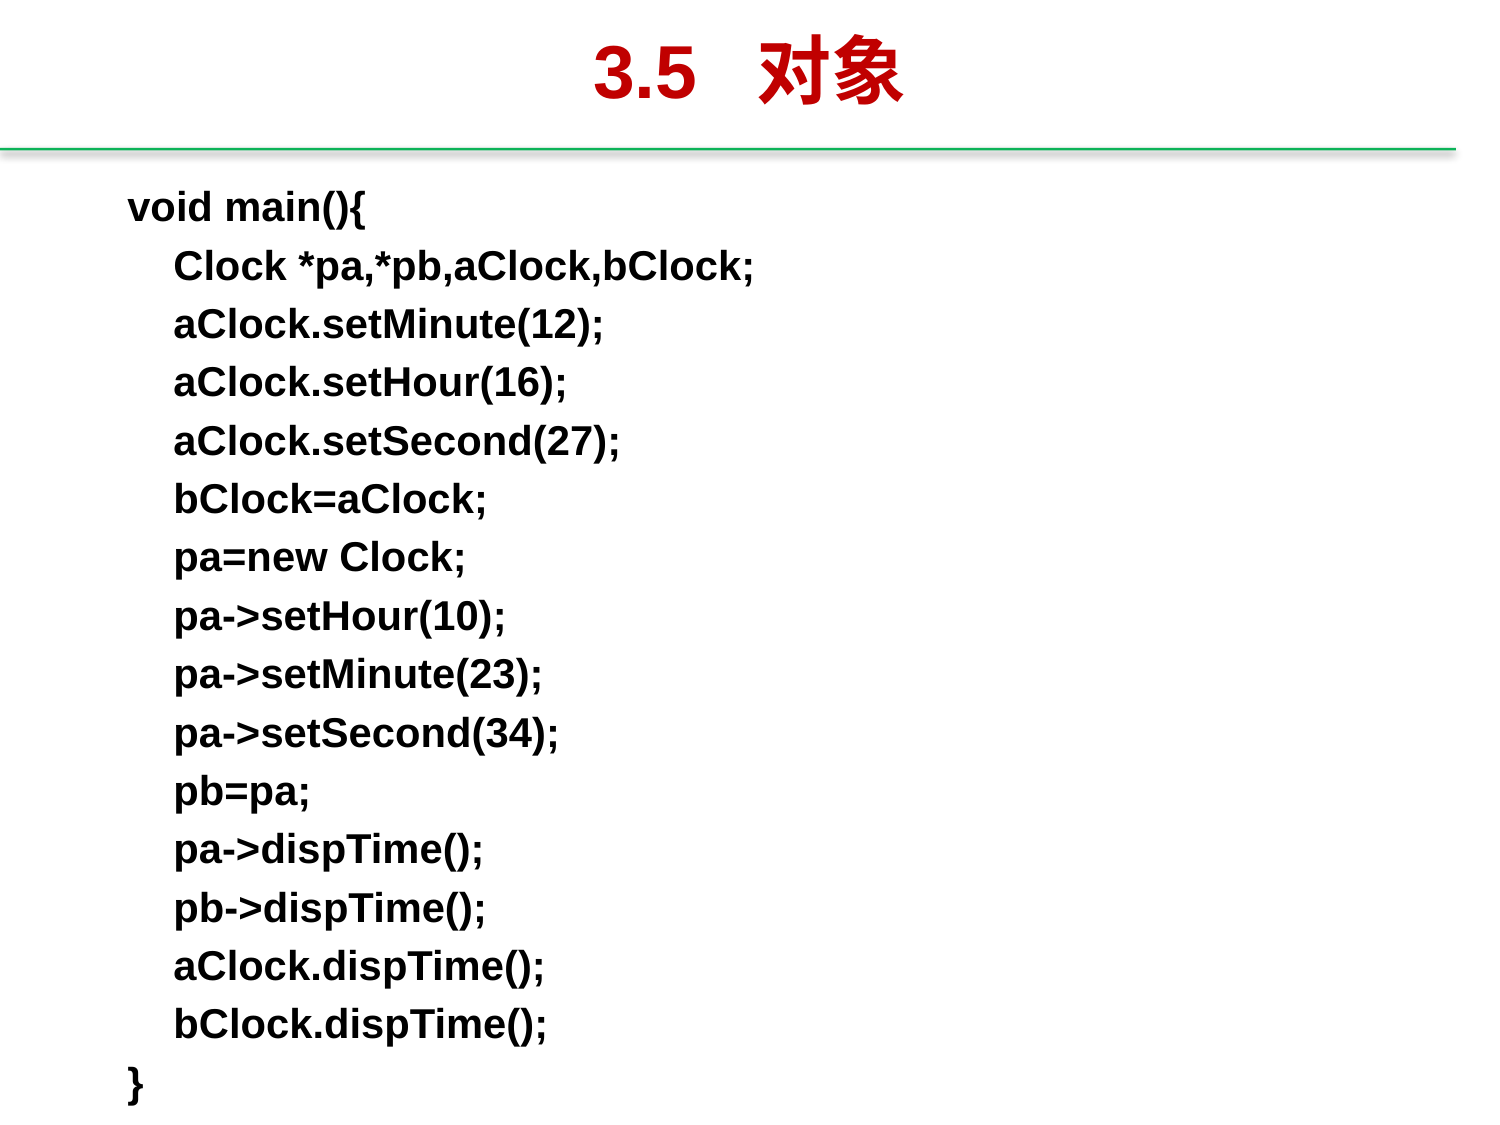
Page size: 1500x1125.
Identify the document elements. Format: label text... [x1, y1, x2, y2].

title 3.5 对象 [75, 12, 1425, 126]
list void main(){ Clock *pa,*pb,aClock,bClock; aClock.setMinute(12); aClock.setHour(16); aClock.setSecond(27); bClock=aClock; pa=new Clock; pa->setHour(10); pa->setMinute(23); pa->setSecond(34); pb=pa; pa->dispTime(); pb->dispTime(); aClock.dispTime(); bClock.dispTime(); } [112, 172, 1388, 1000]
